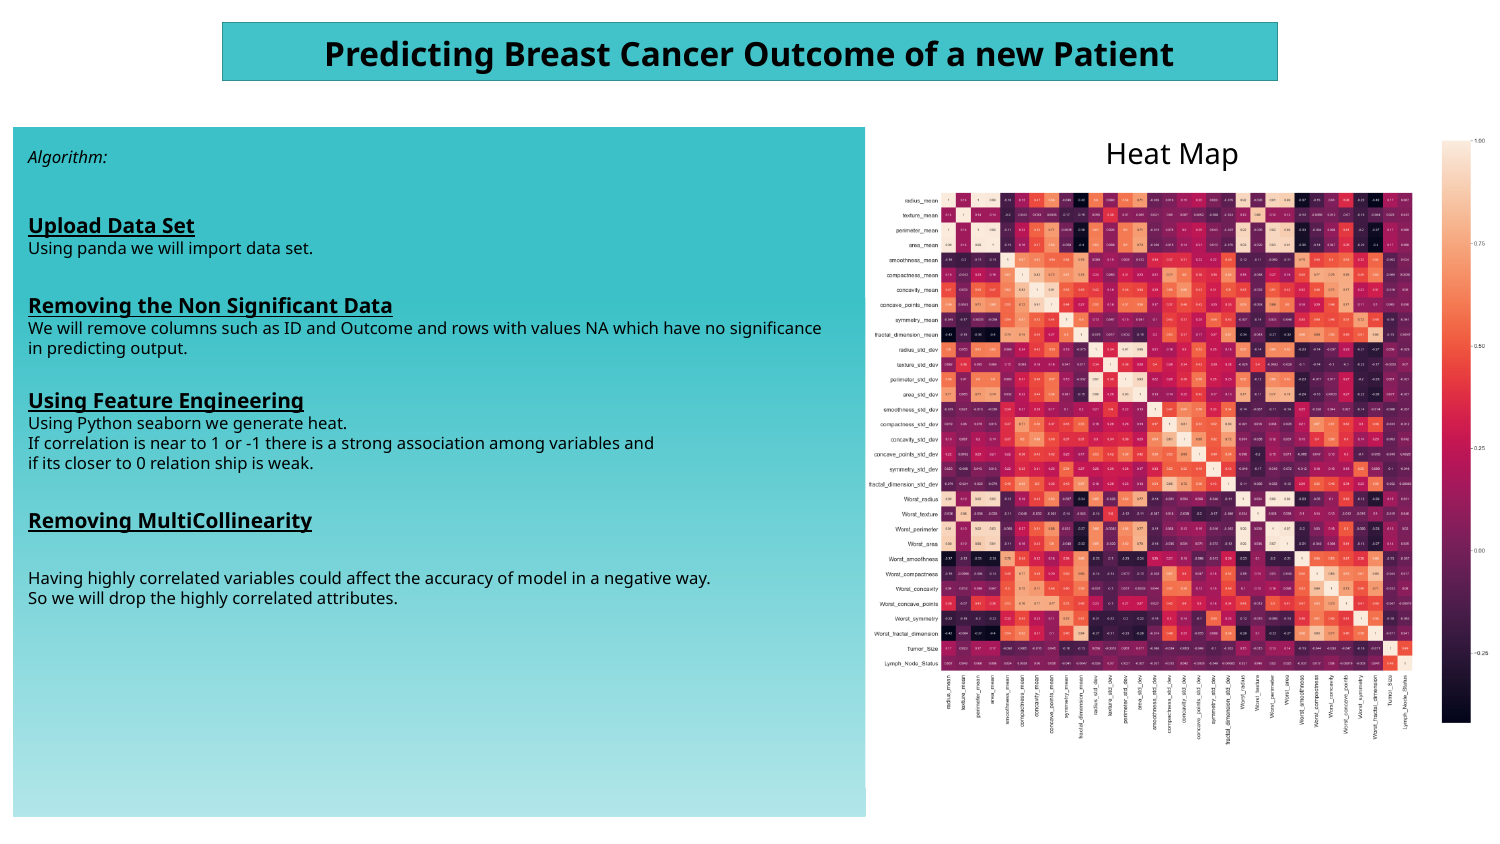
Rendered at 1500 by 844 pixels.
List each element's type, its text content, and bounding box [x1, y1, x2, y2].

subtitle Algorithm: Upload Data Set Using panda we will import data set. Removing the Non Significant Data We will remove columns such as ID and Outcome and rows with values NA which have no significance in predicting output. Using Feature Engineering Using Python seaborn we generate heat. If correlation is near to 1 or -1 there is a strong association among variables and if its closer to 0 relation ship is weak. Removing MultiCollinearity Having highly correlated variables could affect the accuracy of model in a negative way. So we will drop the highly correlated attributes. [13, 127, 866, 817]
title Predicting Breast Cancer Outcome of a new Patient [222, 22, 1278, 81]
picture [865, 110, 1500, 788]
